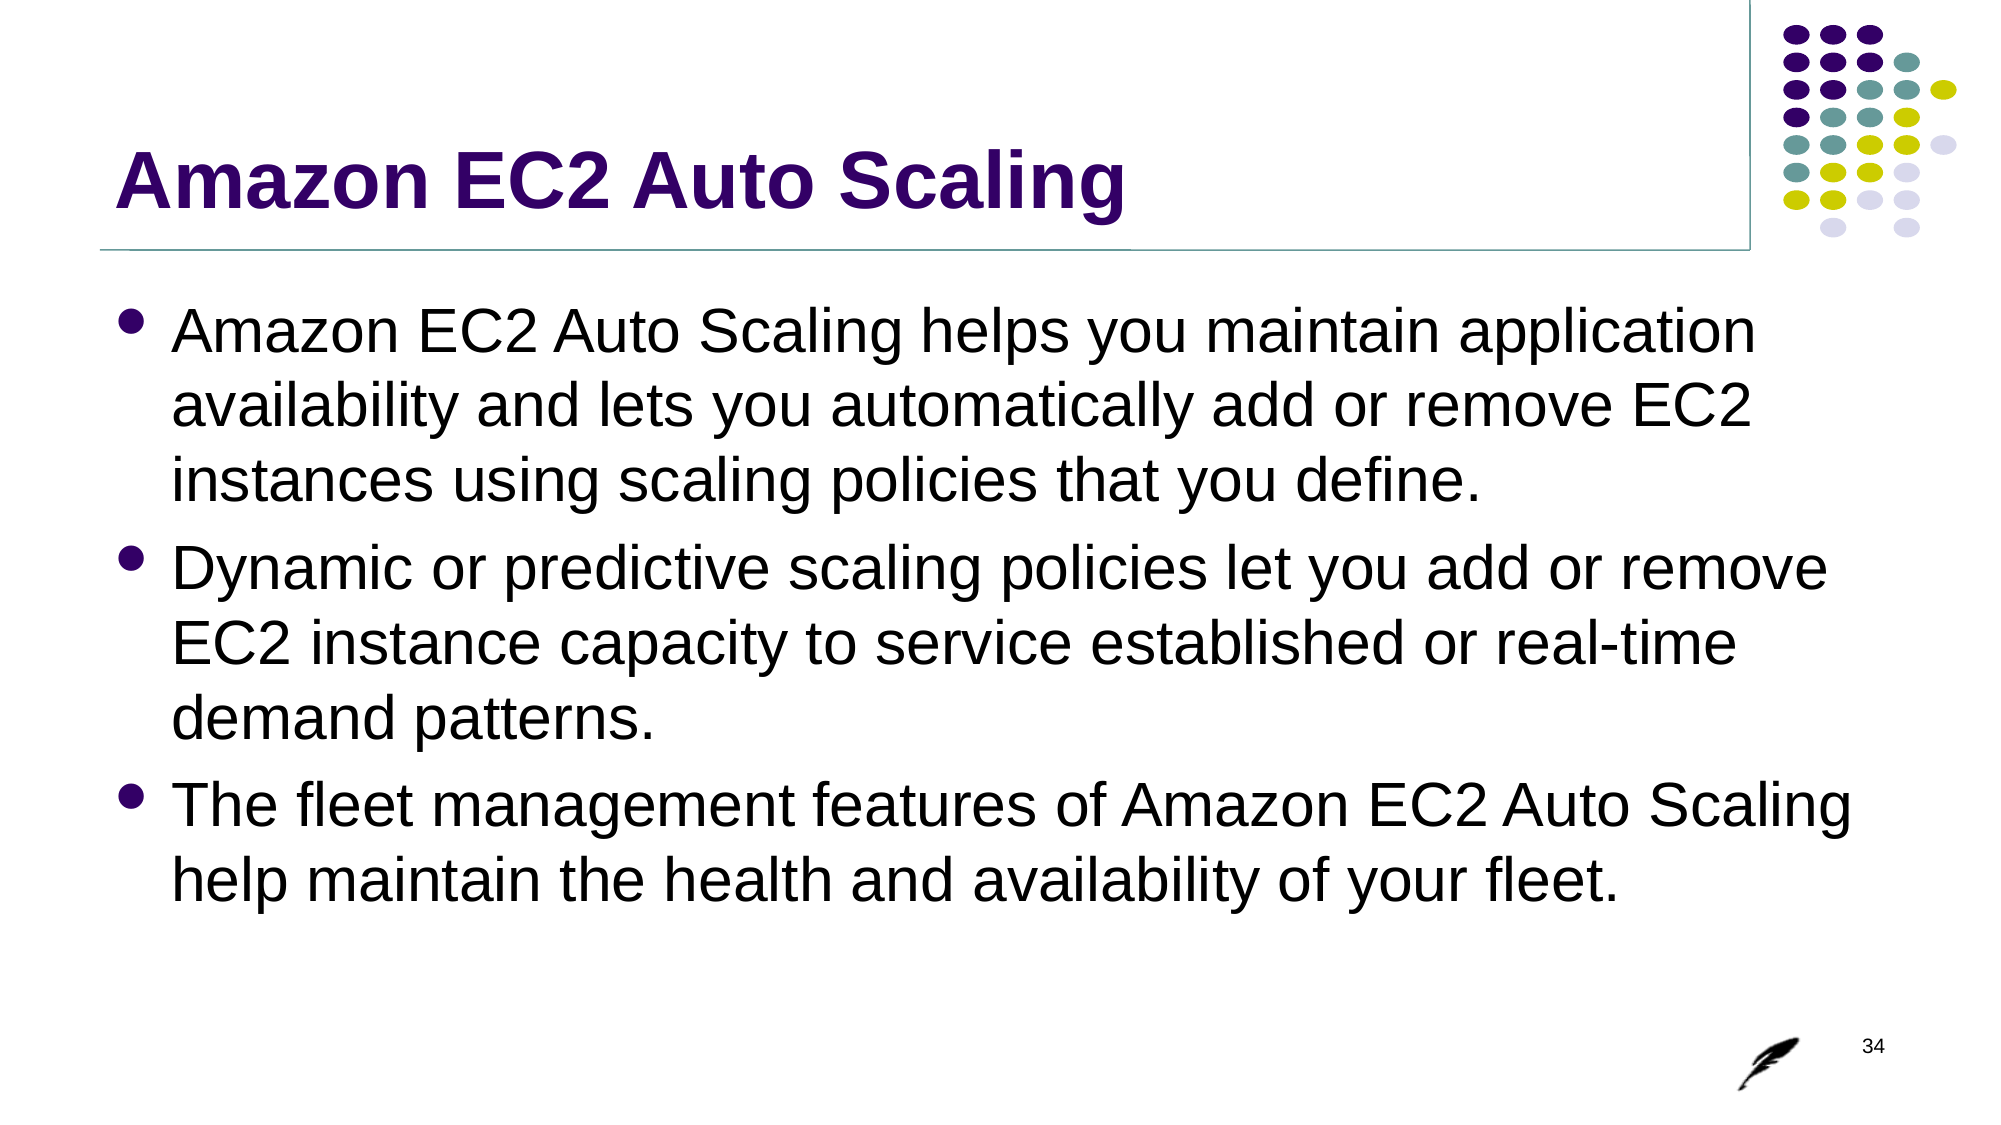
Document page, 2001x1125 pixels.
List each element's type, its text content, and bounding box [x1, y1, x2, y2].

list Amazon EC2 Auto Scaling helps you maintain application availability and lets you automatically add or remove EC2 instances using scaling policies that you define. Dynamic or predictive scaling policies let you add or remove EC2 instance capacity to service established or real-time demand patterns. The fleet management features of Amazon EC2 Auto Scaling help maintain the health and availability of your fleet. [99, 282, 1900, 1006]
slide_number 34 [1433, 1025, 1900, 1100]
title Amazon EC2 Auto Scaling [99, 20, 1750, 233]
